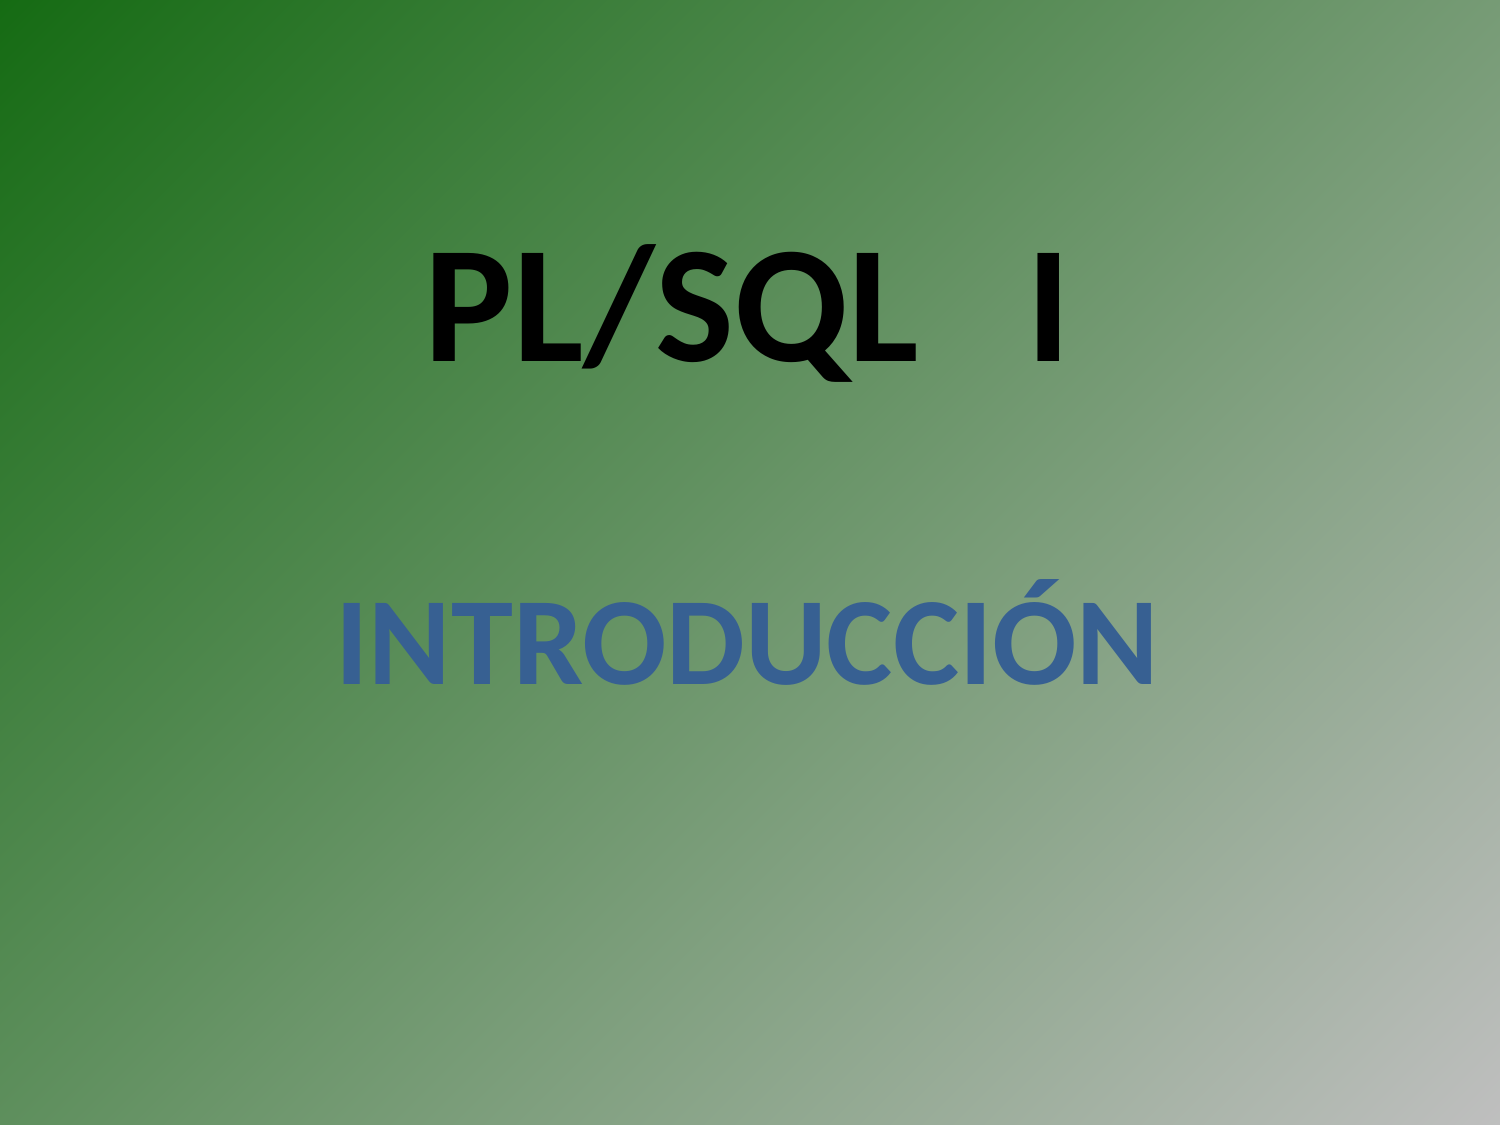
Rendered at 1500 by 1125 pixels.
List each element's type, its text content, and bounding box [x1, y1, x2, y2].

text_box PL/SQL I INTRODUCCIÓN [320, 187, 1175, 882]
